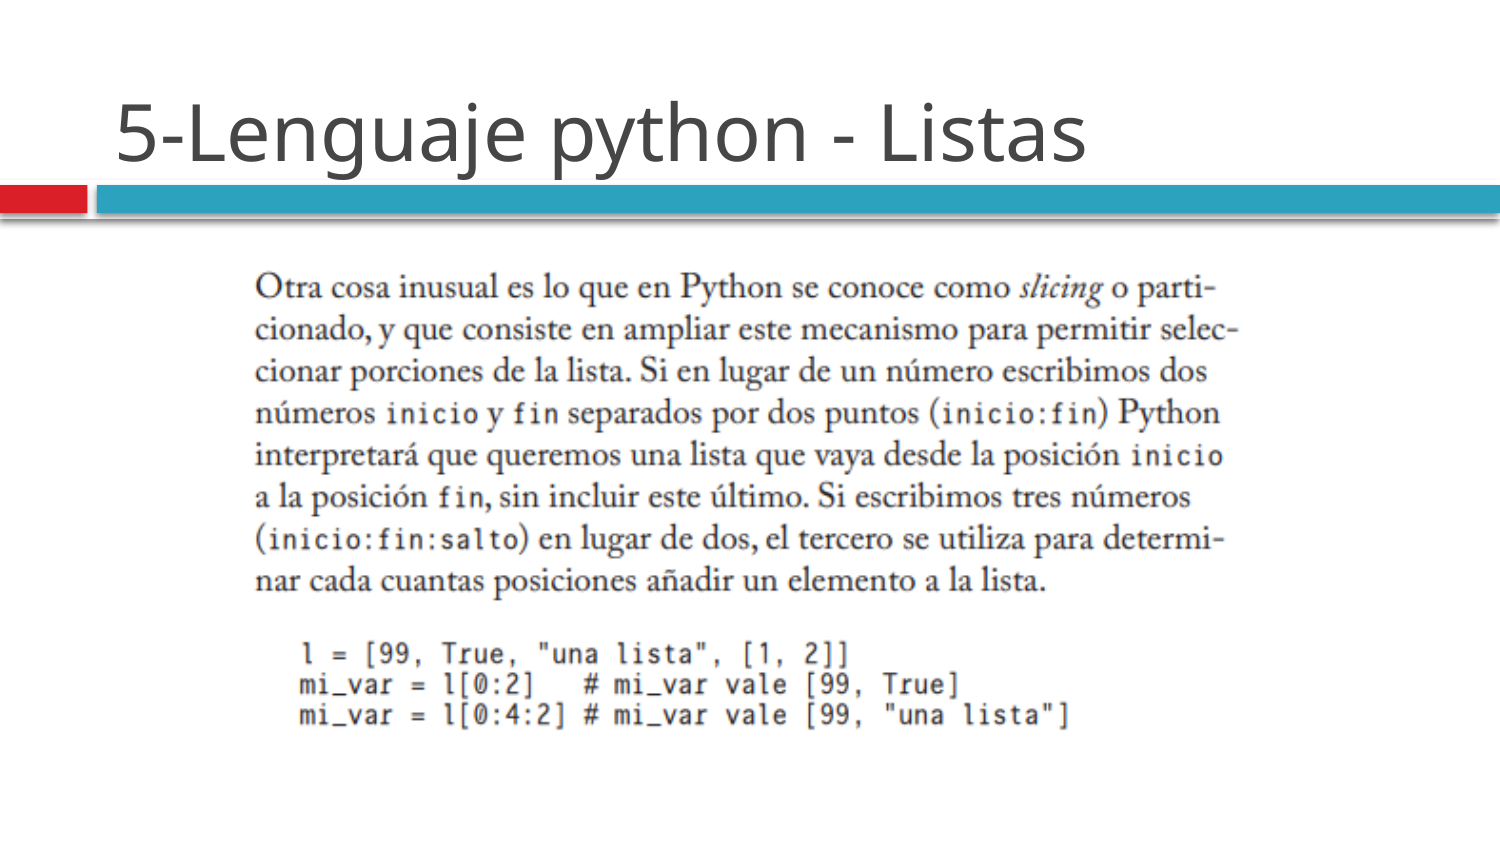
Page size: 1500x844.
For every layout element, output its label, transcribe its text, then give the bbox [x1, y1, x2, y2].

title 5-Lenguaje python - Listas [99, 19, 1438, 185]
picture [238, 256, 1262, 753]
